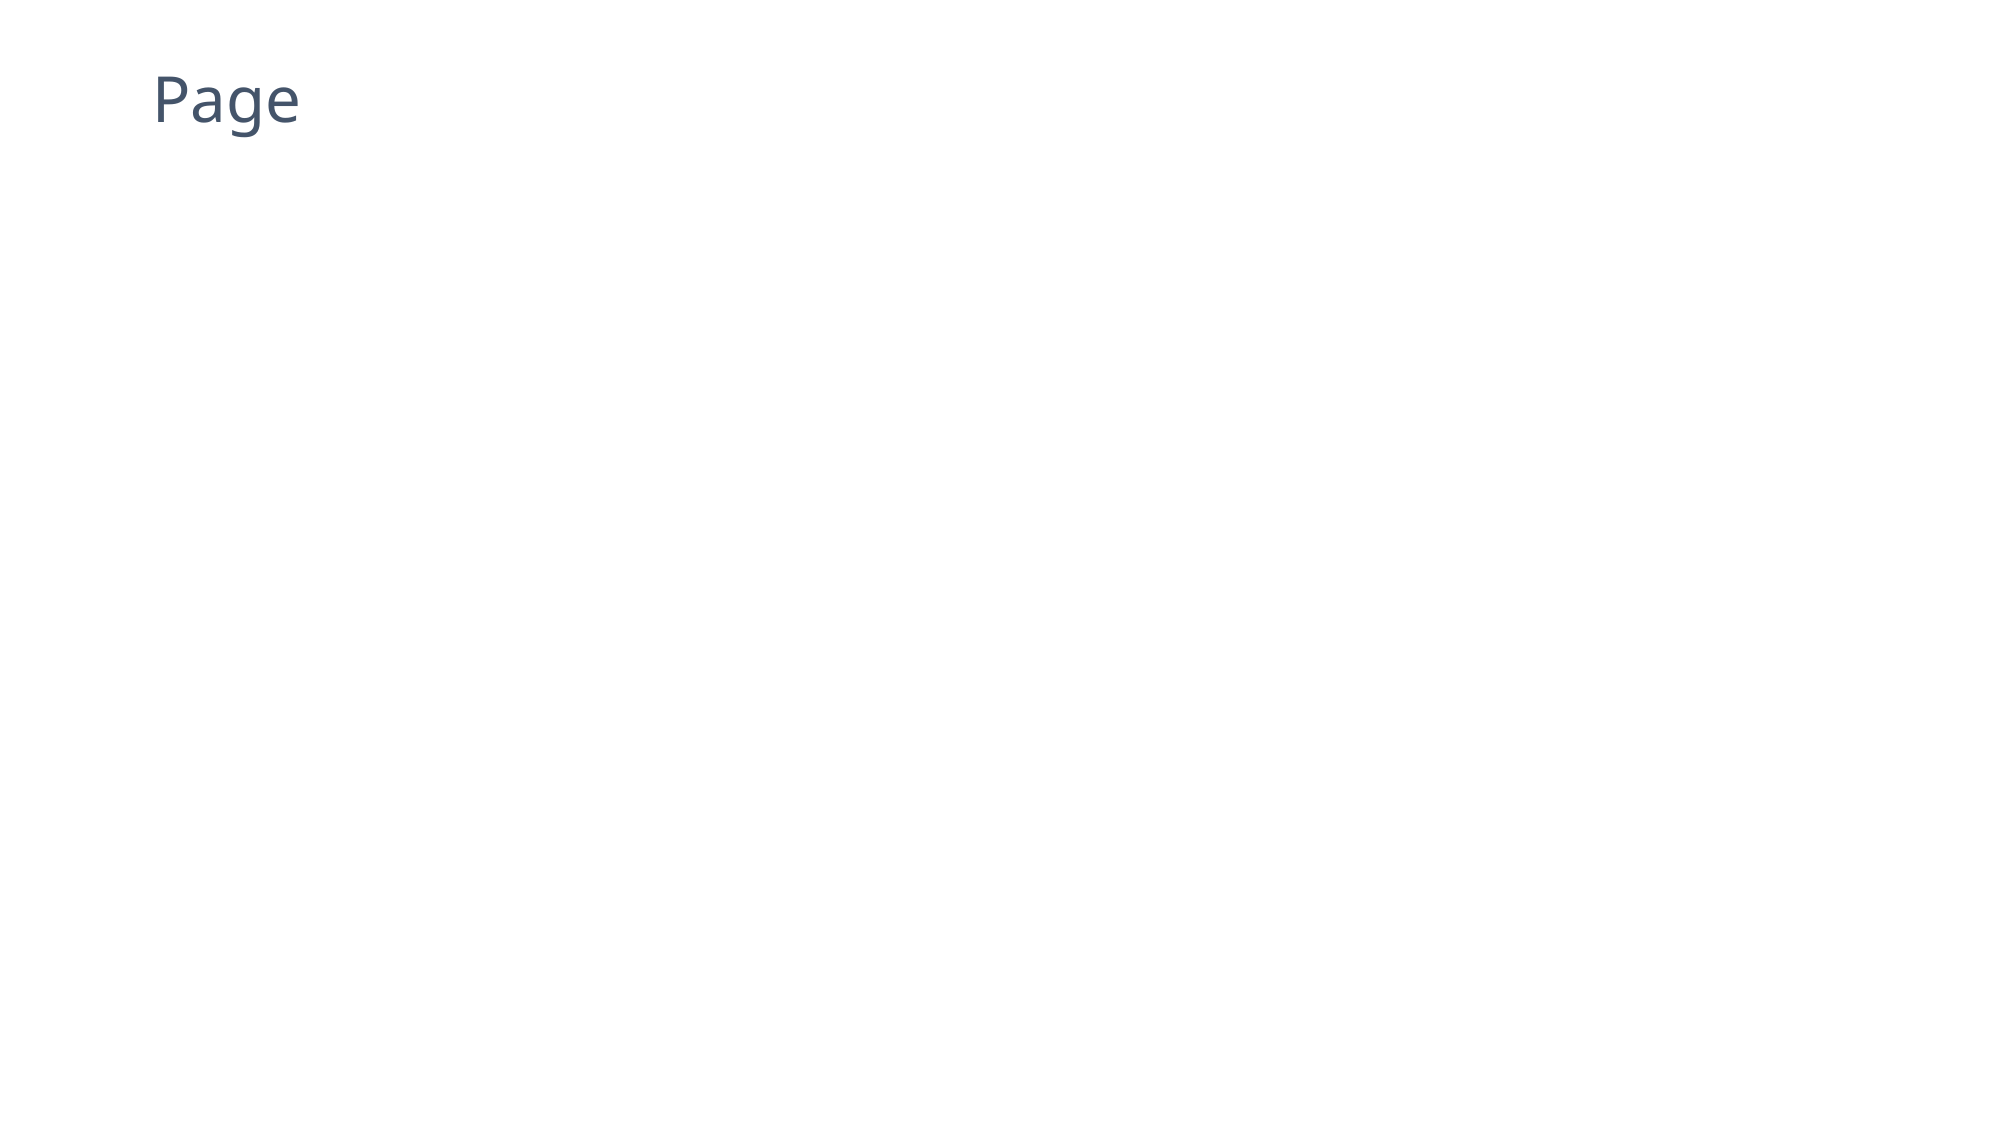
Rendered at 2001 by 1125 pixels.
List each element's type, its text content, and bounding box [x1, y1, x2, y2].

title Page [137, 59, 1863, 144]
